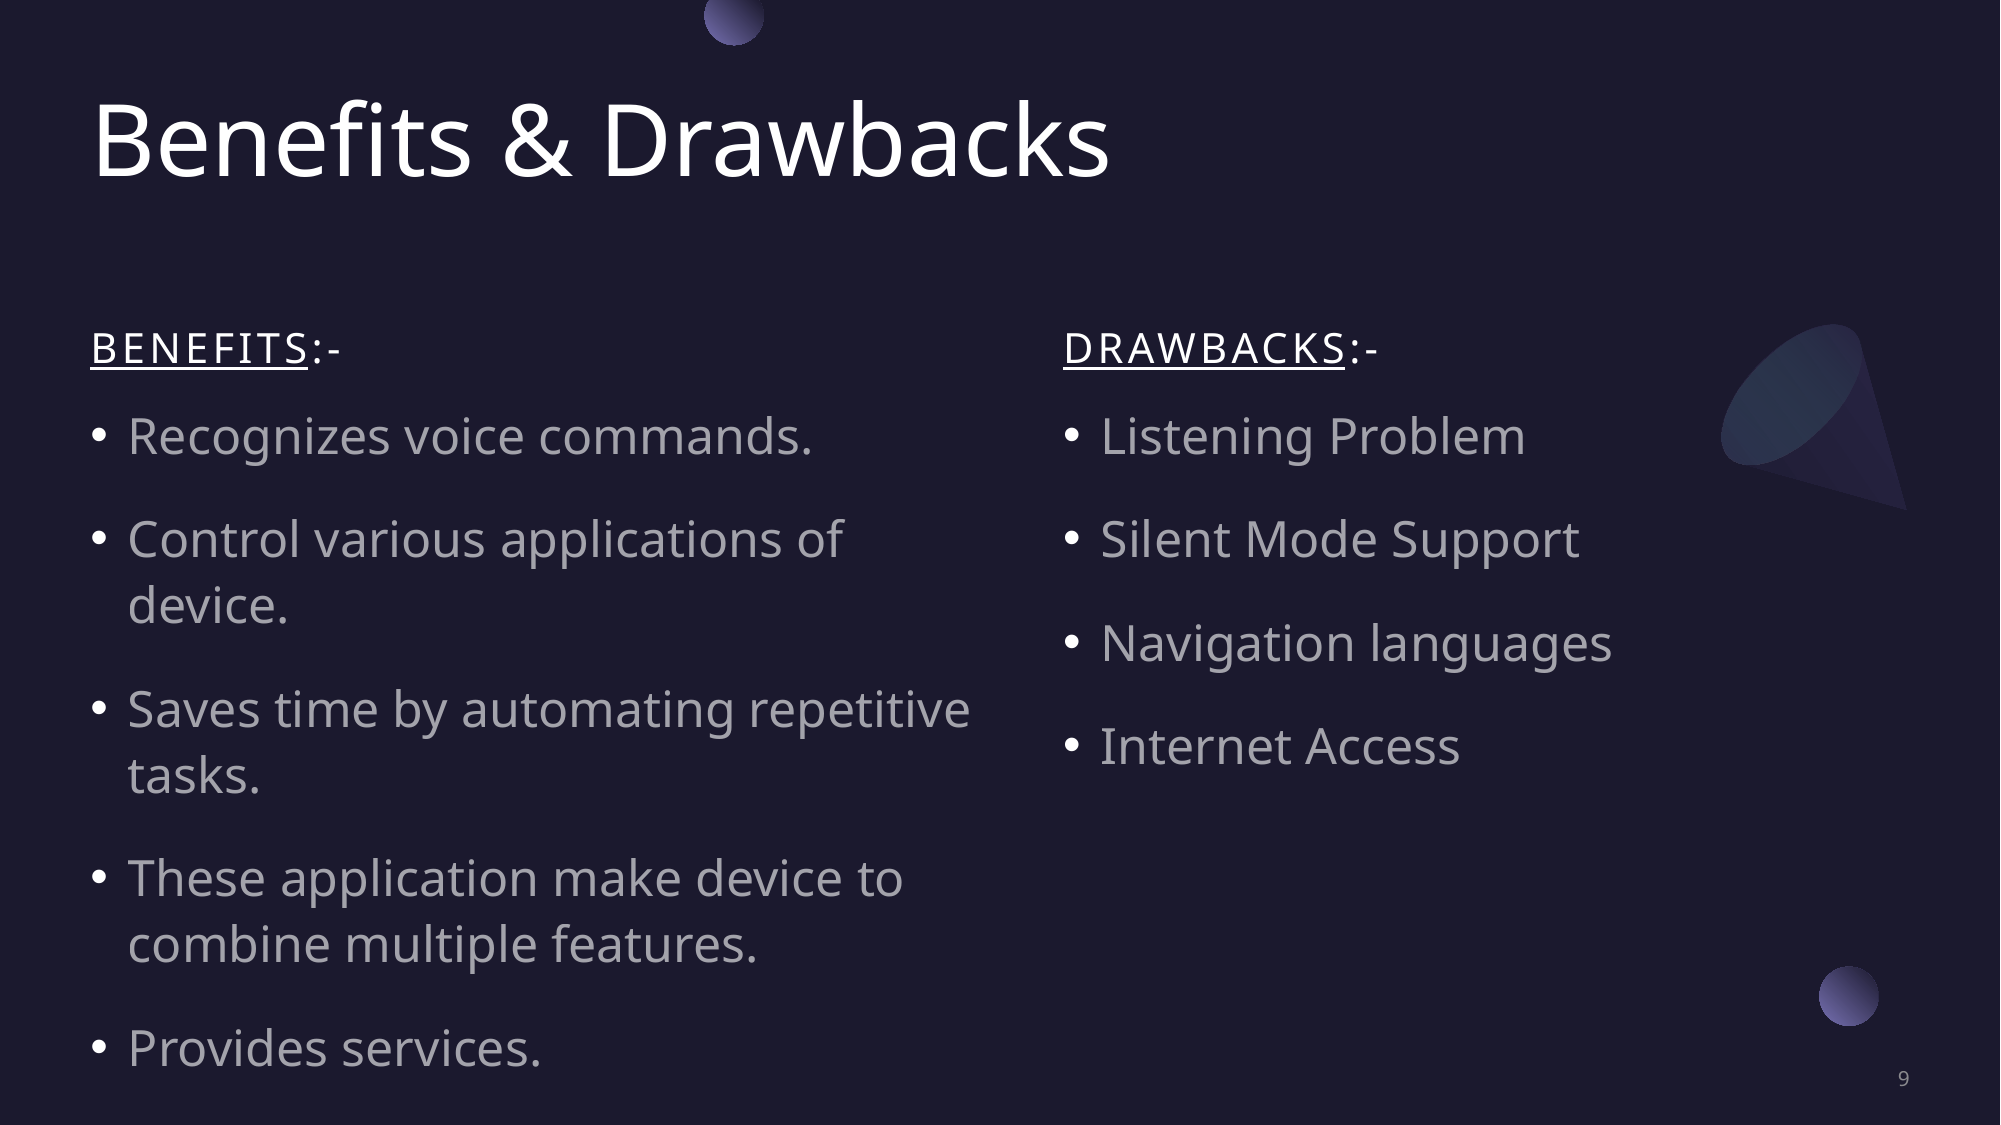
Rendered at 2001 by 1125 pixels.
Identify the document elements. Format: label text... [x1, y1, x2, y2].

title Benefits & Drawbacks [90, 90, 1911, 309]
list Recognizes voice commands. Control various applications of device. Saves time by automating repetitive tasks. These application make device to combine multiple features. Provides services. [90, 398, 981, 1068]
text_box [1702, 332, 1922, 541]
slide_number 9 [1632, 1067, 1910, 1093]
list Drawbacks:- [1063, 283, 1911, 372]
list Benefits:- [90, 283, 983, 372]
list Listening Problem Silent Mode Support Navigation languages Internet Access [1063, 398, 1911, 975]
text_box [703, 0, 765, 47]
